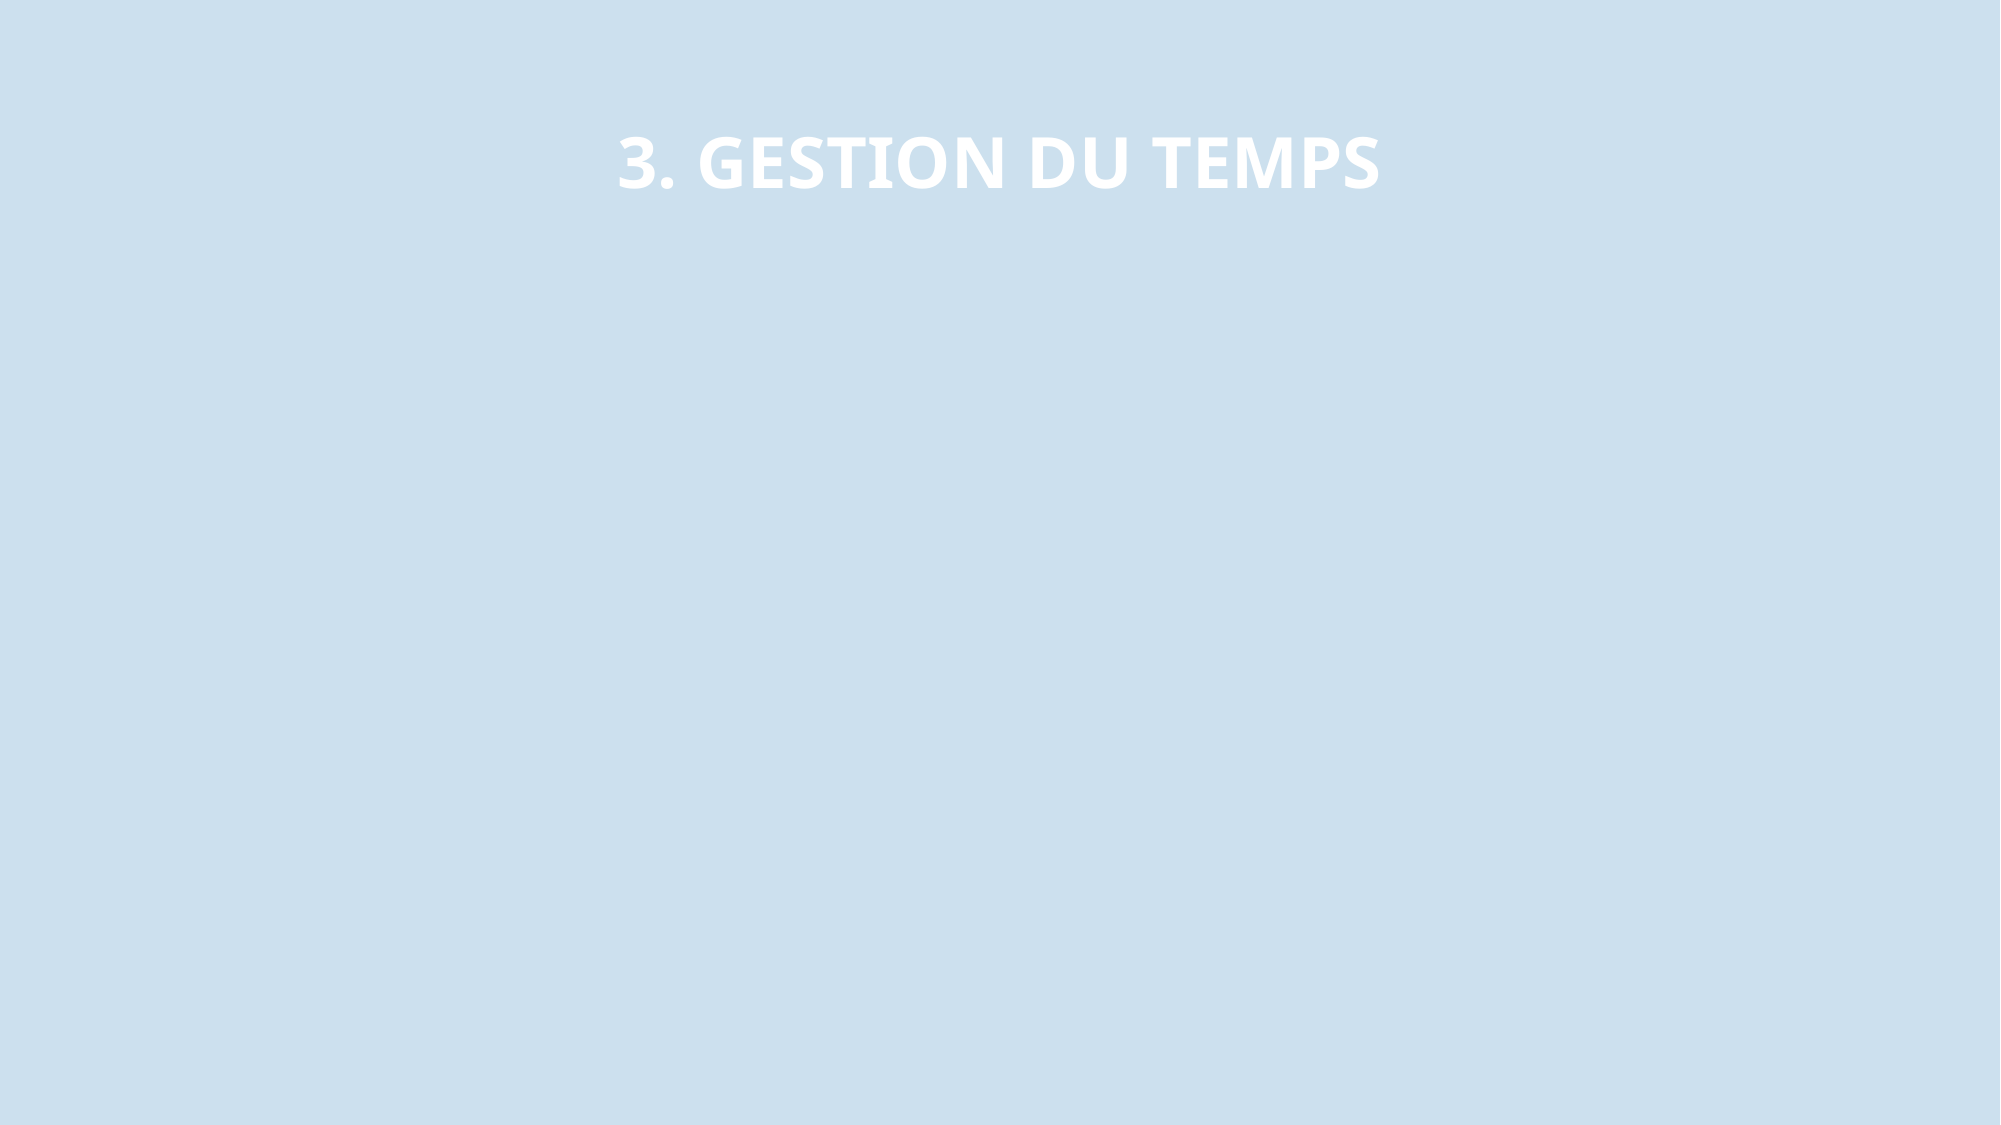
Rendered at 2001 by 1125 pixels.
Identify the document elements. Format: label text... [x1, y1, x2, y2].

title 3. Gestion du temps [150, 57, 1850, 275]
